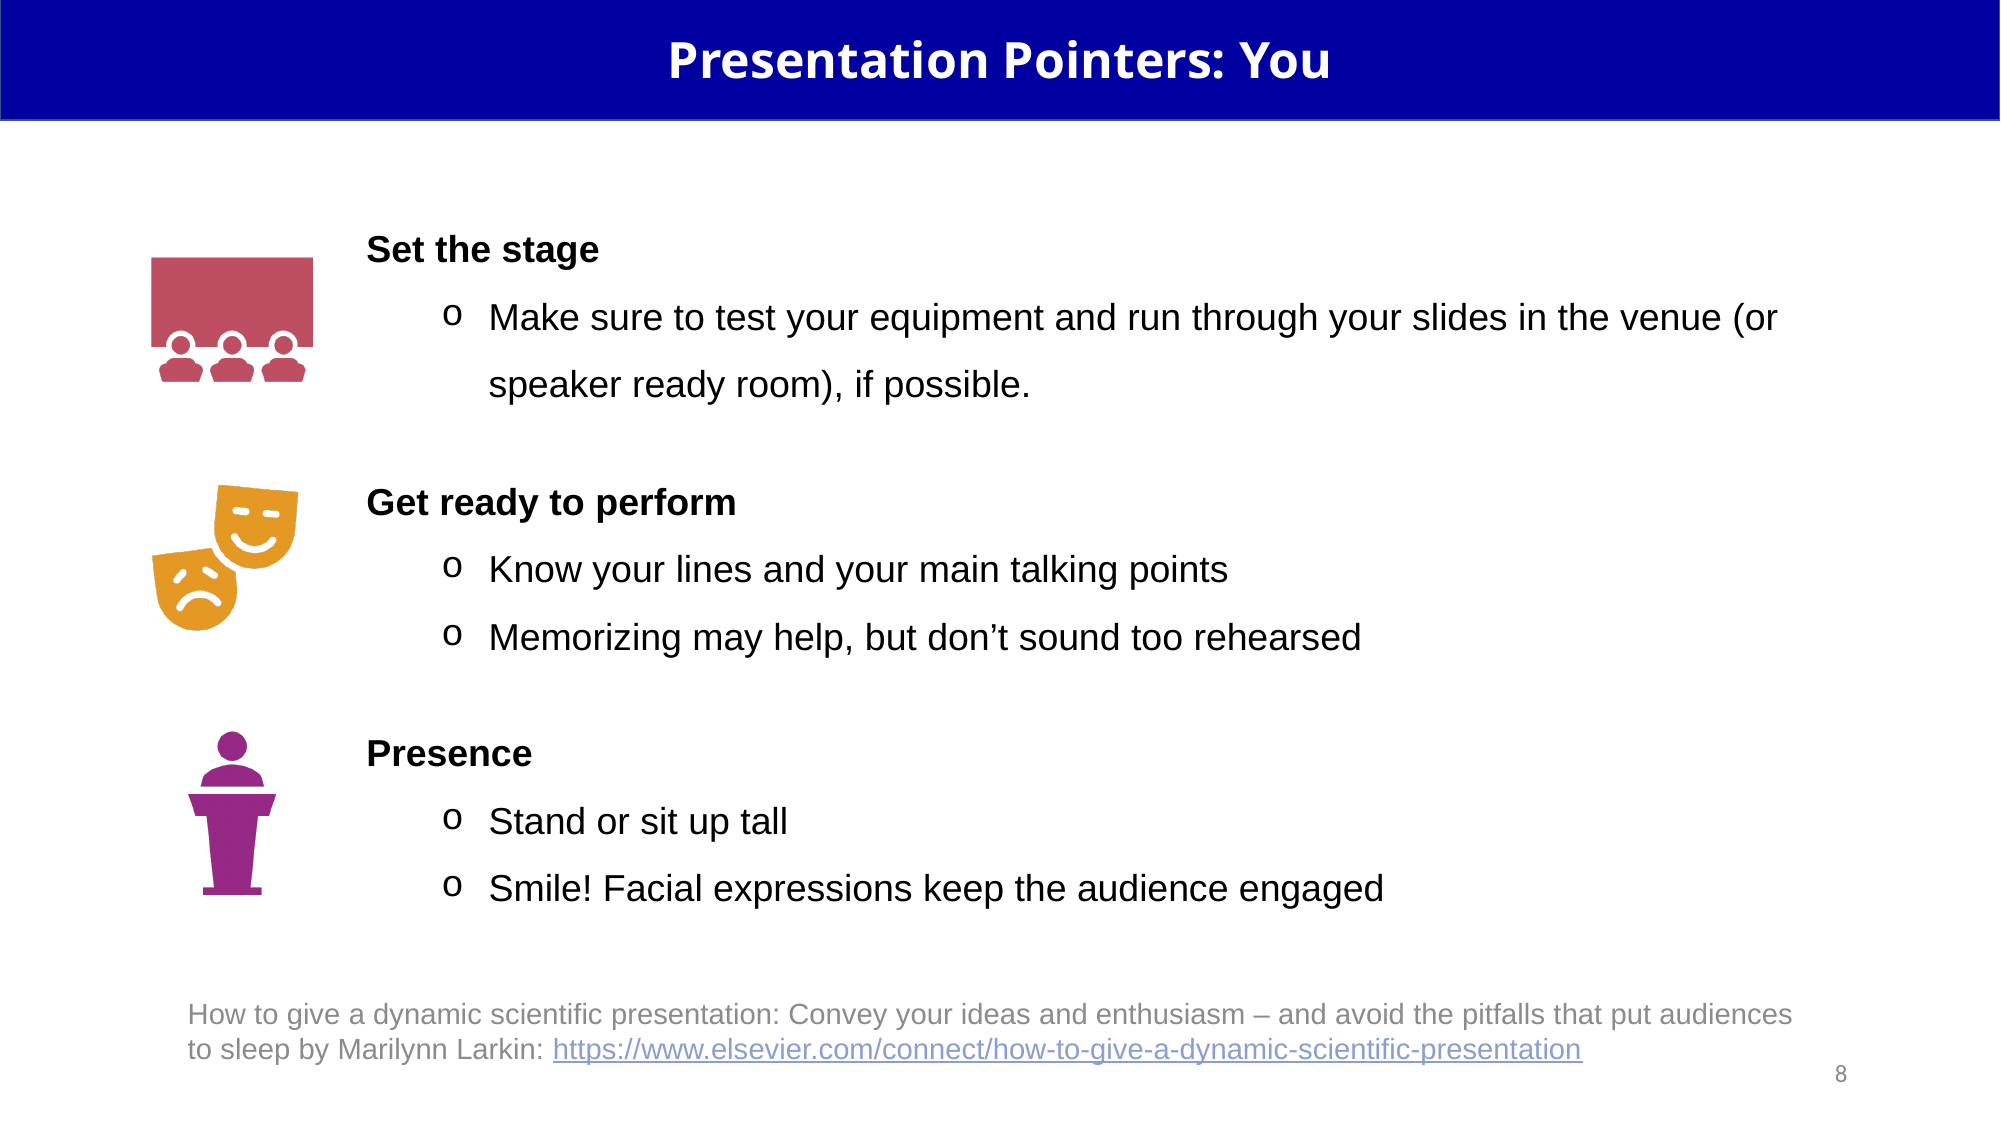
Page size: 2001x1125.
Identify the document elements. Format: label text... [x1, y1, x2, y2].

text_box [0, 0, 2000, 121]
text_box Presentation Pointers: You [137, 11, 1863, 113]
footer How to give a dynamic scientific presentation: Convey your ideas and enthusiasm – and avoid the pitfalls that put audiences to sleep by Marilynn Larkin: https://www.elsevier.com/connect/how-to-give-a-dynamic-scientific-presentation [172, 696, 1828, 1125]
picture [137, 470, 313, 645]
picture [144, 725, 320, 901]
text_box Presence Stand or sit up tall Smile! Facial expressions keep the audience engaged [351, 699, 1884, 917]
text_box Get ready to perform Know your lines and your main talking points Memorizing may help, but don’t sound too rehearsed [351, 448, 1884, 666]
picture [144, 232, 320, 407]
slide_number 8 [1828, 1042, 1863, 1103]
text_box Set the stage Make sure to test your equipment and run through your slides in the venue (or speaker ready room), if possible. [351, 195, 1884, 413]
